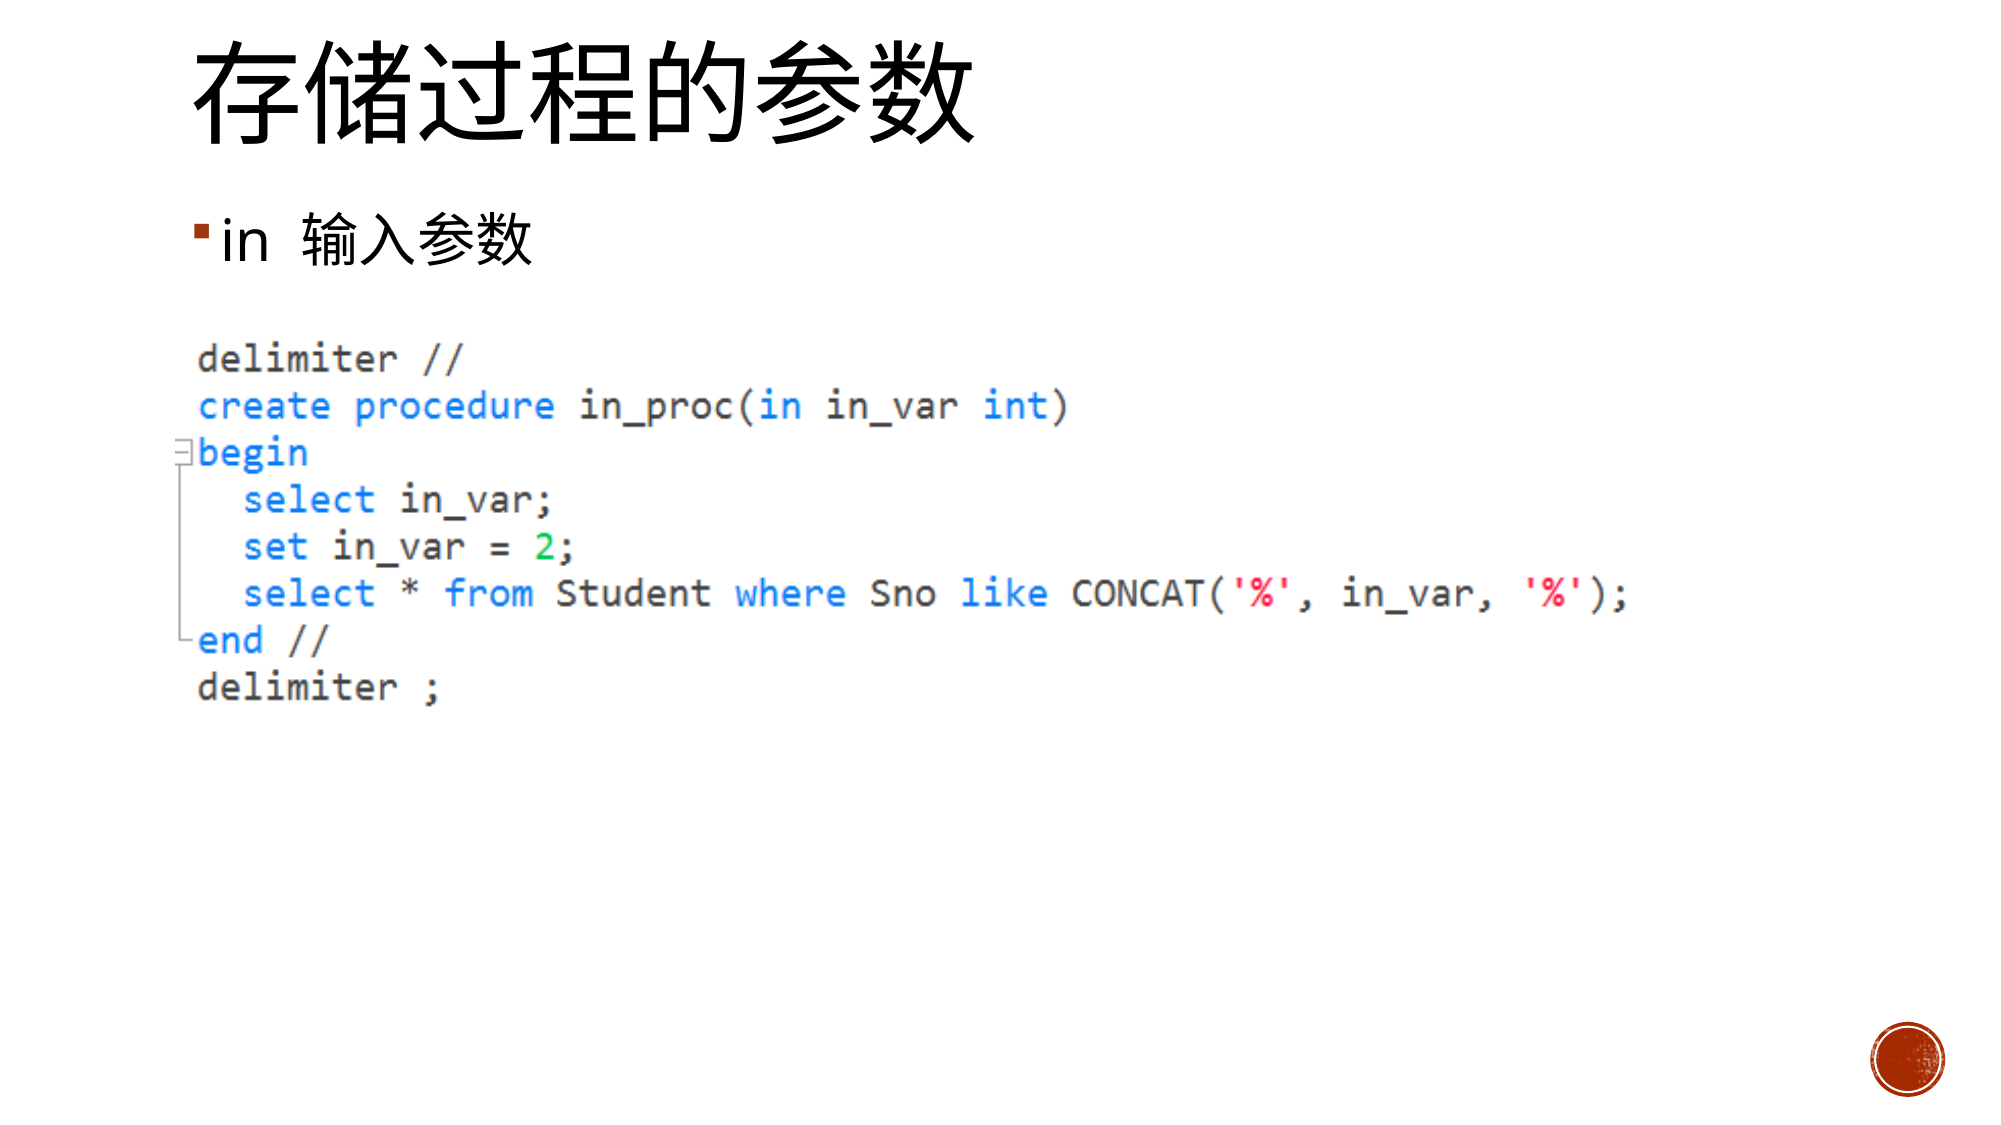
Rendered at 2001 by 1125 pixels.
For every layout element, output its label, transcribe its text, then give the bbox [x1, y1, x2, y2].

picture [175, 305, 1671, 723]
list in 输入参数 [175, 195, 1826, 1013]
title 存储过程的参数 [175, 12, 1826, 186]
slide_number [1855, 1028, 1961, 1089]
